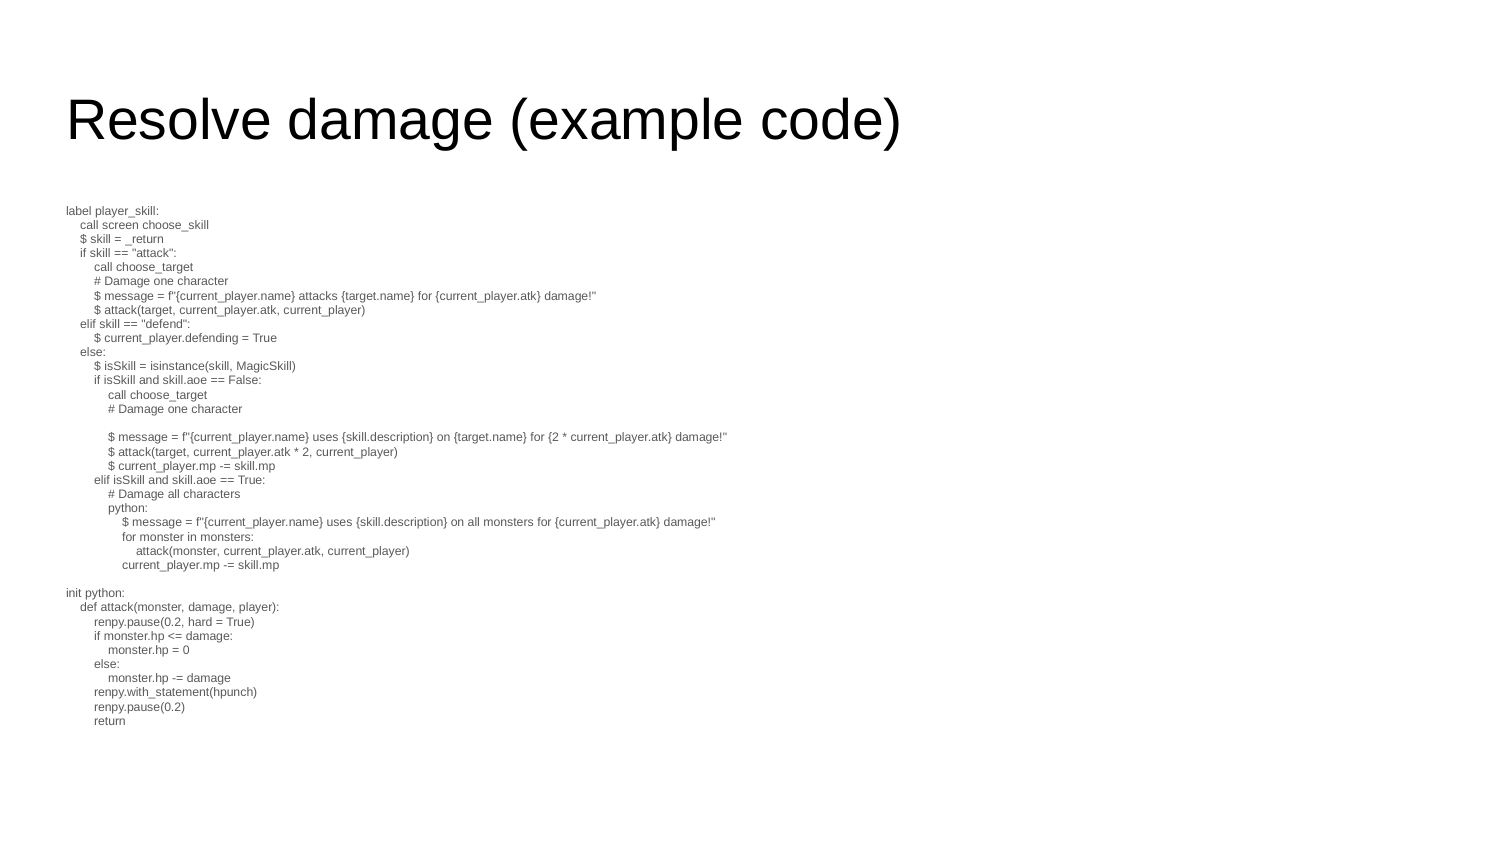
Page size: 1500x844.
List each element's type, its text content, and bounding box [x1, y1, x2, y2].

title Resolve damage (example code) [51, 72, 1449, 167]
list label player_skill: call screen choose_skill $ skill = _return if skill == "attack": call choose_target # Damage one character $ message = f"{current_player.name} attacks {target.name} for {current_player.atk} damage!" $ attack(target, current_player.atk, current_player) elif skill == "defend": $ current_player.defending = True else: $ isSkill = isinstance(skill, MagicSkill) if isSkill and skill.aoe == False: call choose_target # Damage one character $ message = f"{current_player.name} uses {skill.description} on {target.name} for {2 * current_player.atk} damage!" $ attack(target, current_player.atk * 2, current_player) $ current_player.mp -= skill.mp elif isSkill and skill.aoe == True: # Damage all characters python: $ message = f"{current_player.name} uses {skill.description} on all monsters for {current_player.atk} damage!" for monster in monsters: attack(monster, current_player.atk, current_player) current_player.mp -= skill.mp init python: def attack(monster, damage, player): renpy.pause(0.2, hard = True) if monster.hp <= damage: monster.hp = 0 else: monster.hp -= damage renpy.with_statement(hpunch) renpy.pause(0.2) return [51, 189, 1449, 750]
